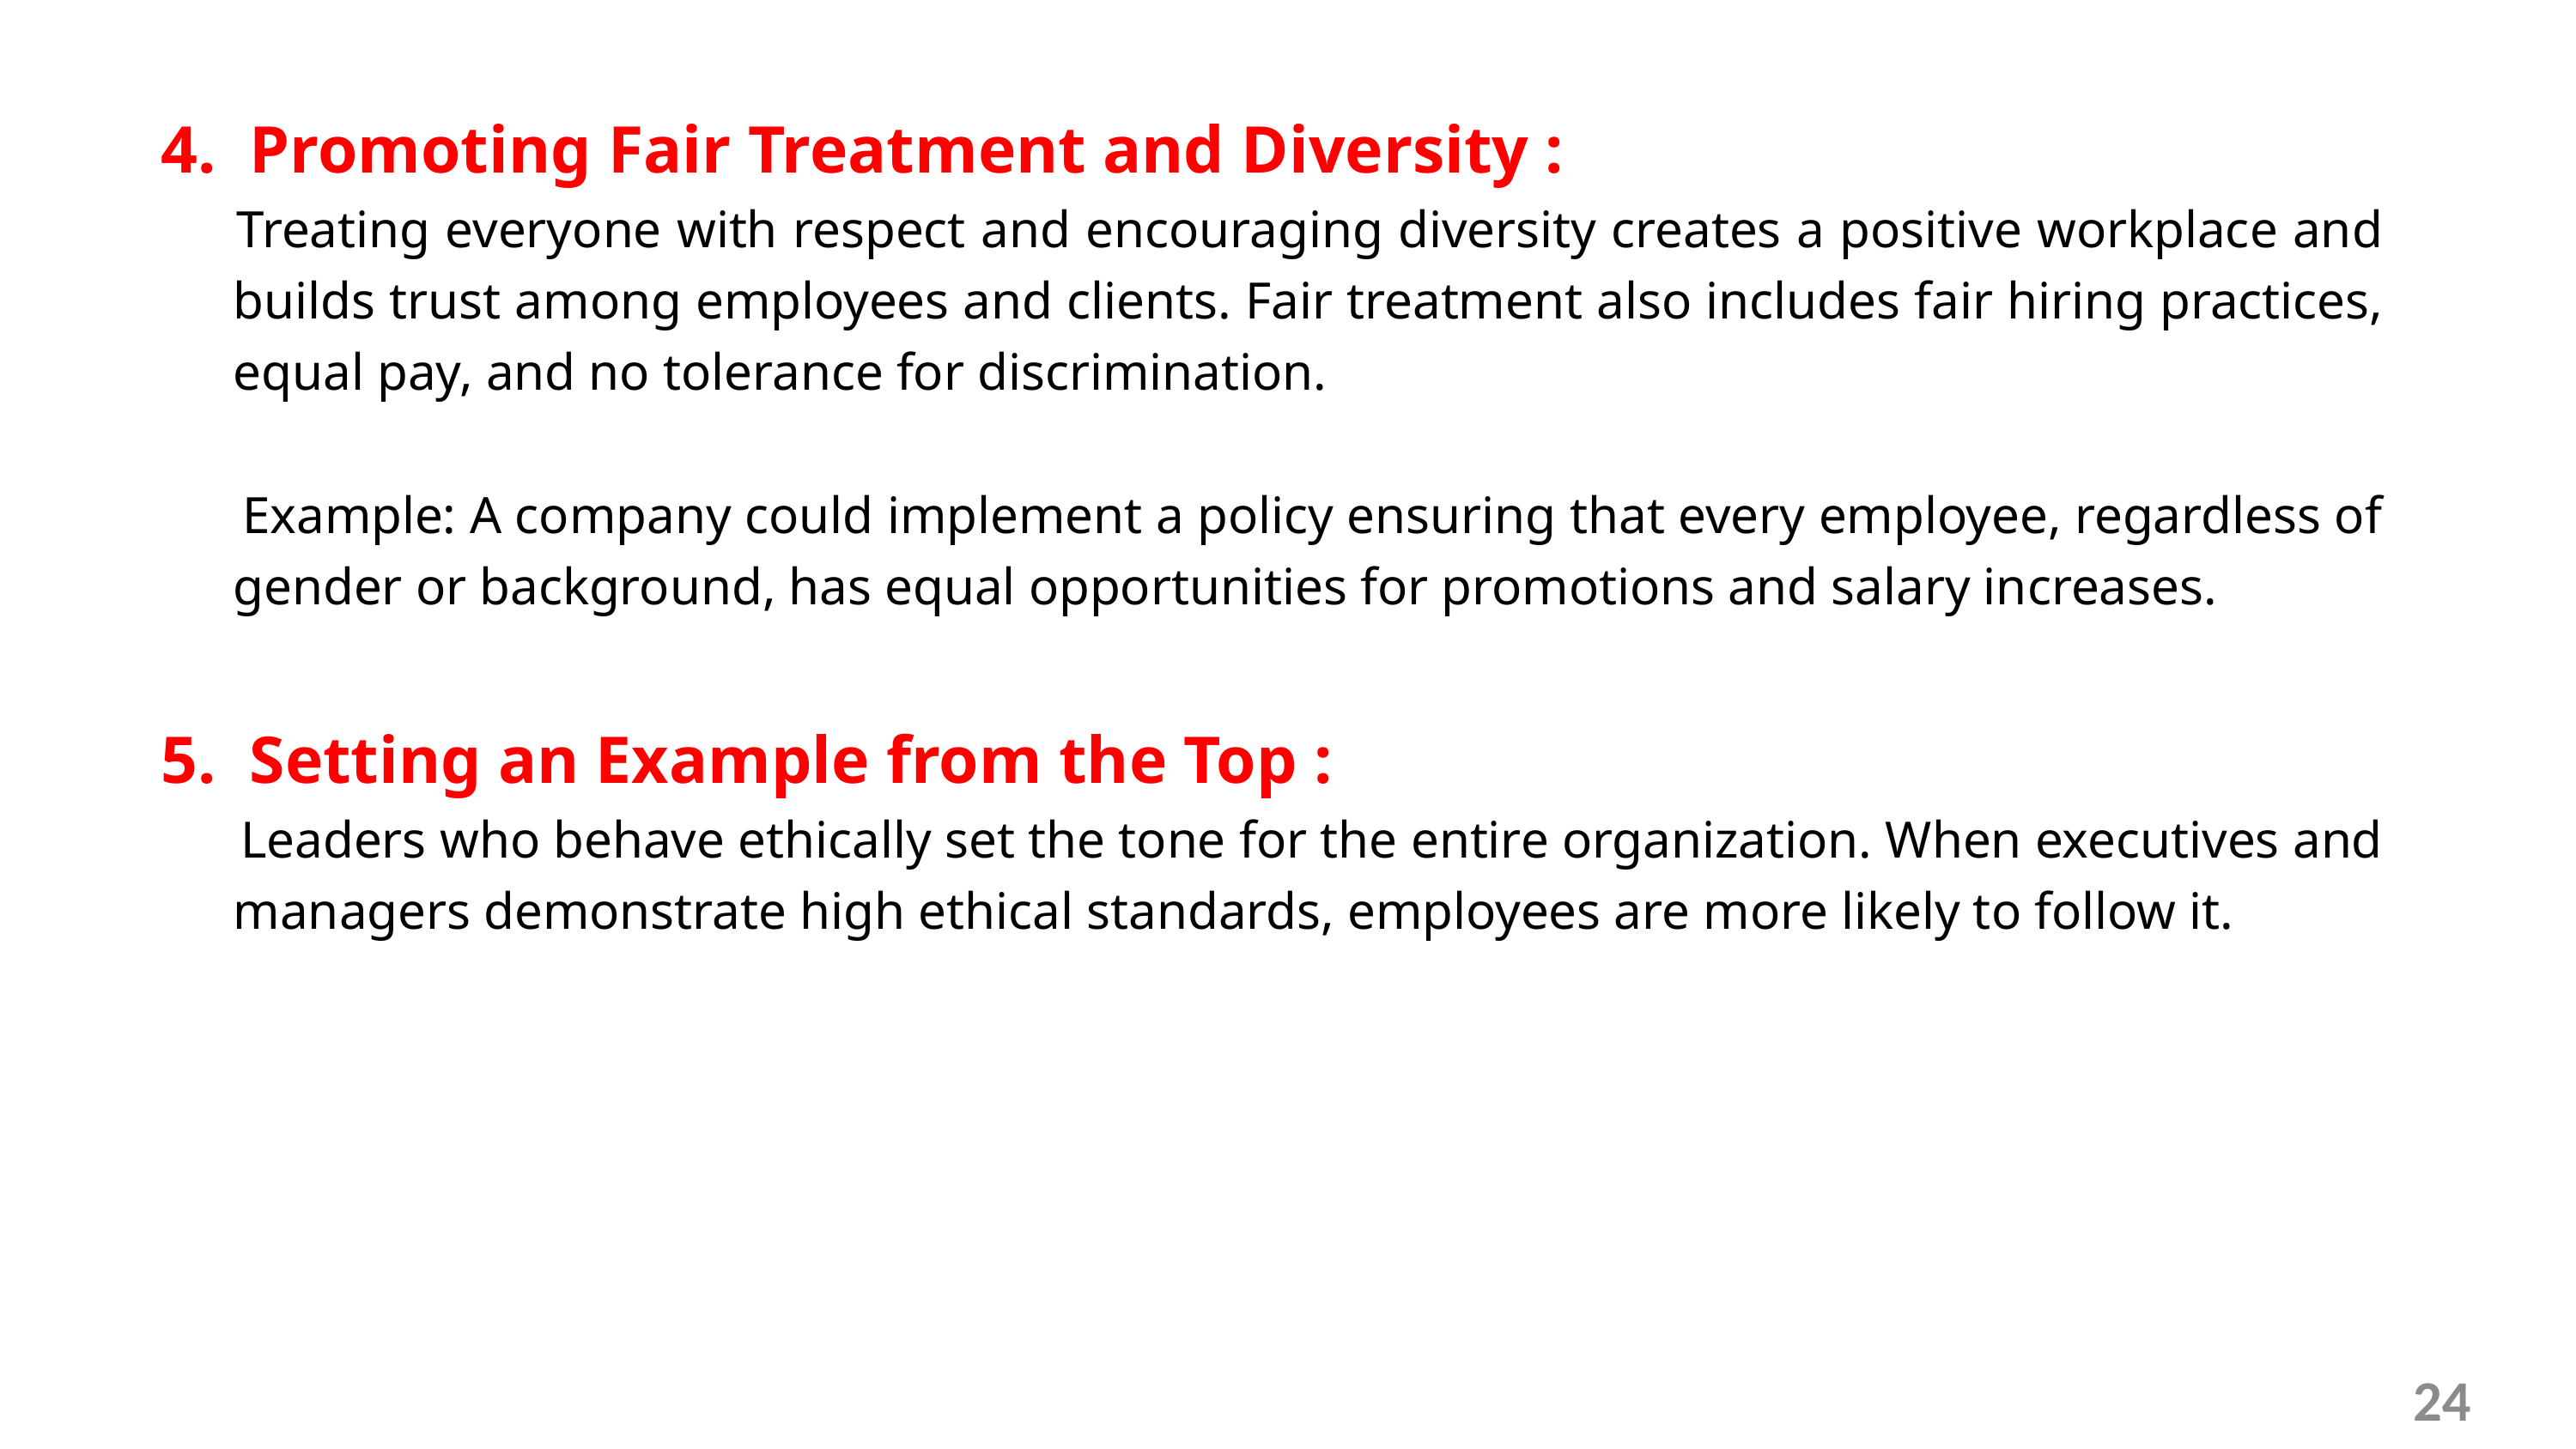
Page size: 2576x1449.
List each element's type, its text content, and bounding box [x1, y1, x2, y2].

text_box 4. Promoting Fair Treatment and Diversity : Treating everyone with respect and encouraging diversity creates a positive workplace and builds trust among employees and clients. Fair treatment also includes fair hiring practices, equal pay, and no tolerance for discrimination. Example: A company could implement a policy ensuring that every employee, regardless of gender or background, has equal opportunities for promotions and salary increases. [161, 114, 2383, 615]
slide_number 24 [2200, 1379, 2484, 1418]
text_box 5. Setting an Example from the Top : Leaders who behave ethically set the tone for the entire organization. When executives and managers demonstrate high ethical standards, employees are more likely to follow it. [161, 724, 2383, 940]
